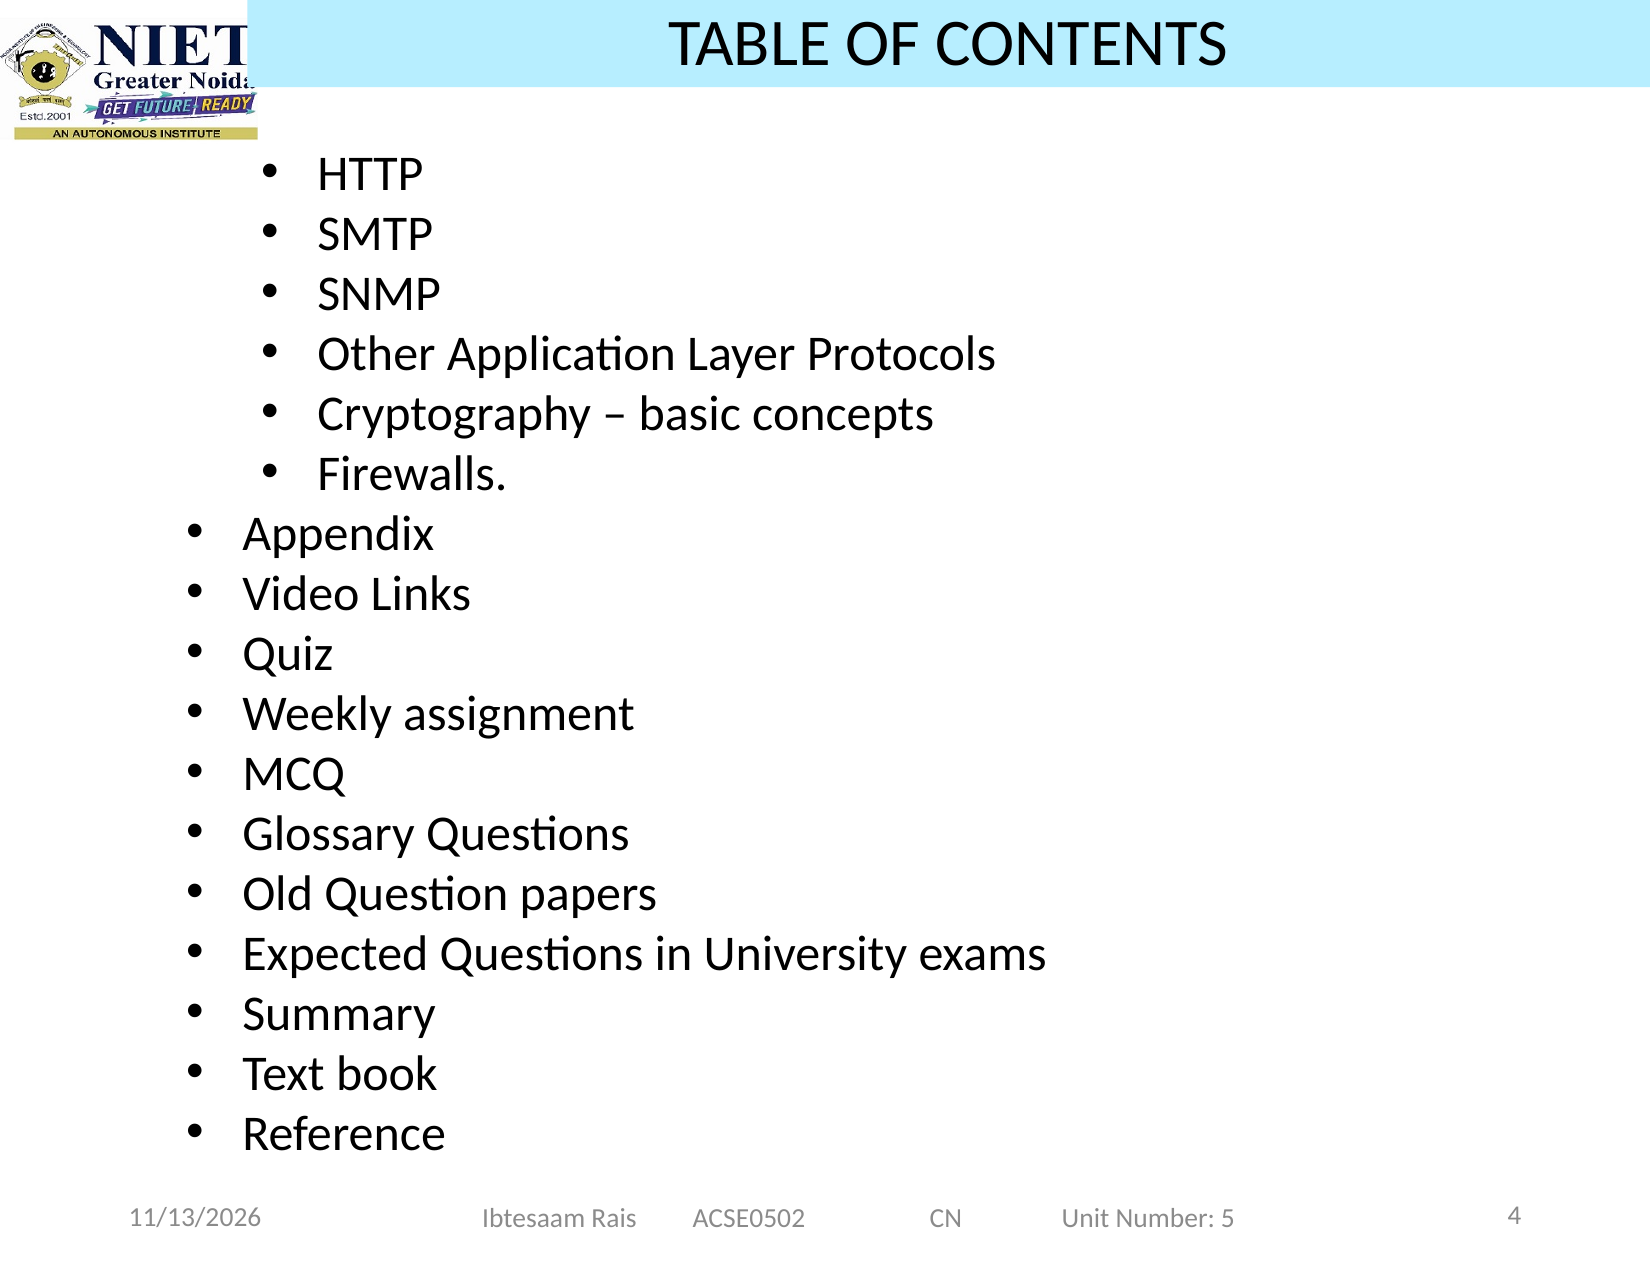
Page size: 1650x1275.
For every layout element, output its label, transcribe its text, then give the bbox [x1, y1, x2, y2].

text_box HTTP SMTP SNMP Other Application Layer Protocols Cryptography – basic concepts Firewalls. Appendix Video Links Quiz Weekly assignment MCQ Glossary Questions Old Question papers Expected Questions in University exams Summary Text book Reference [186, 140, 1464, 1077]
picture [0, 0, 258, 173]
slide_number 4 [1433, 1179, 1537, 1248]
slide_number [113, 1181, 300, 1250]
footer Ibtesaam Rais ACSE0502 CN Unit Number: 5 [405, 1184, 1314, 1250]
title TABLE OF CONTENTS [247, 0, 1650, 88]
